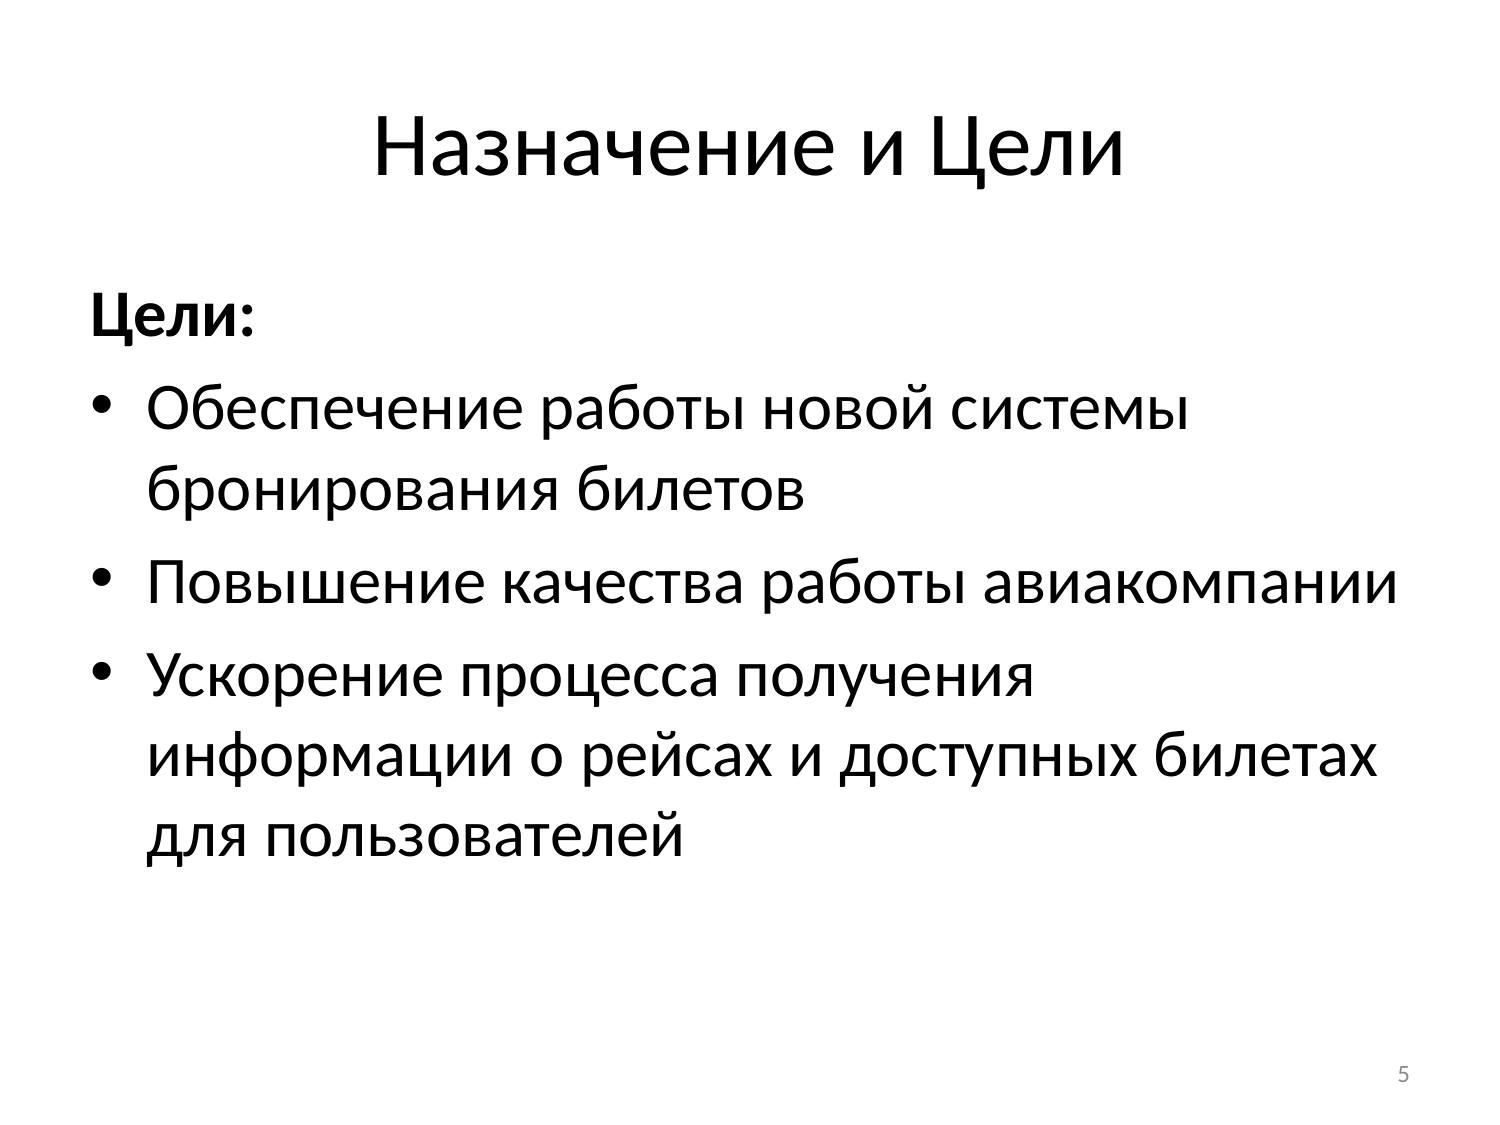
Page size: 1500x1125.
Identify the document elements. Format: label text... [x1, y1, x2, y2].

title Назначение и Цели [75, 45, 1425, 233]
list Цели: Обеспечение работы новой системы бронирования билетов Повышение качества работы авиакомпании Ускорение процесса получения информации о рейсах и доступных билетах для пользователей [75, 262, 1425, 1005]
slide_number 5 [1074, 1042, 1425, 1103]
